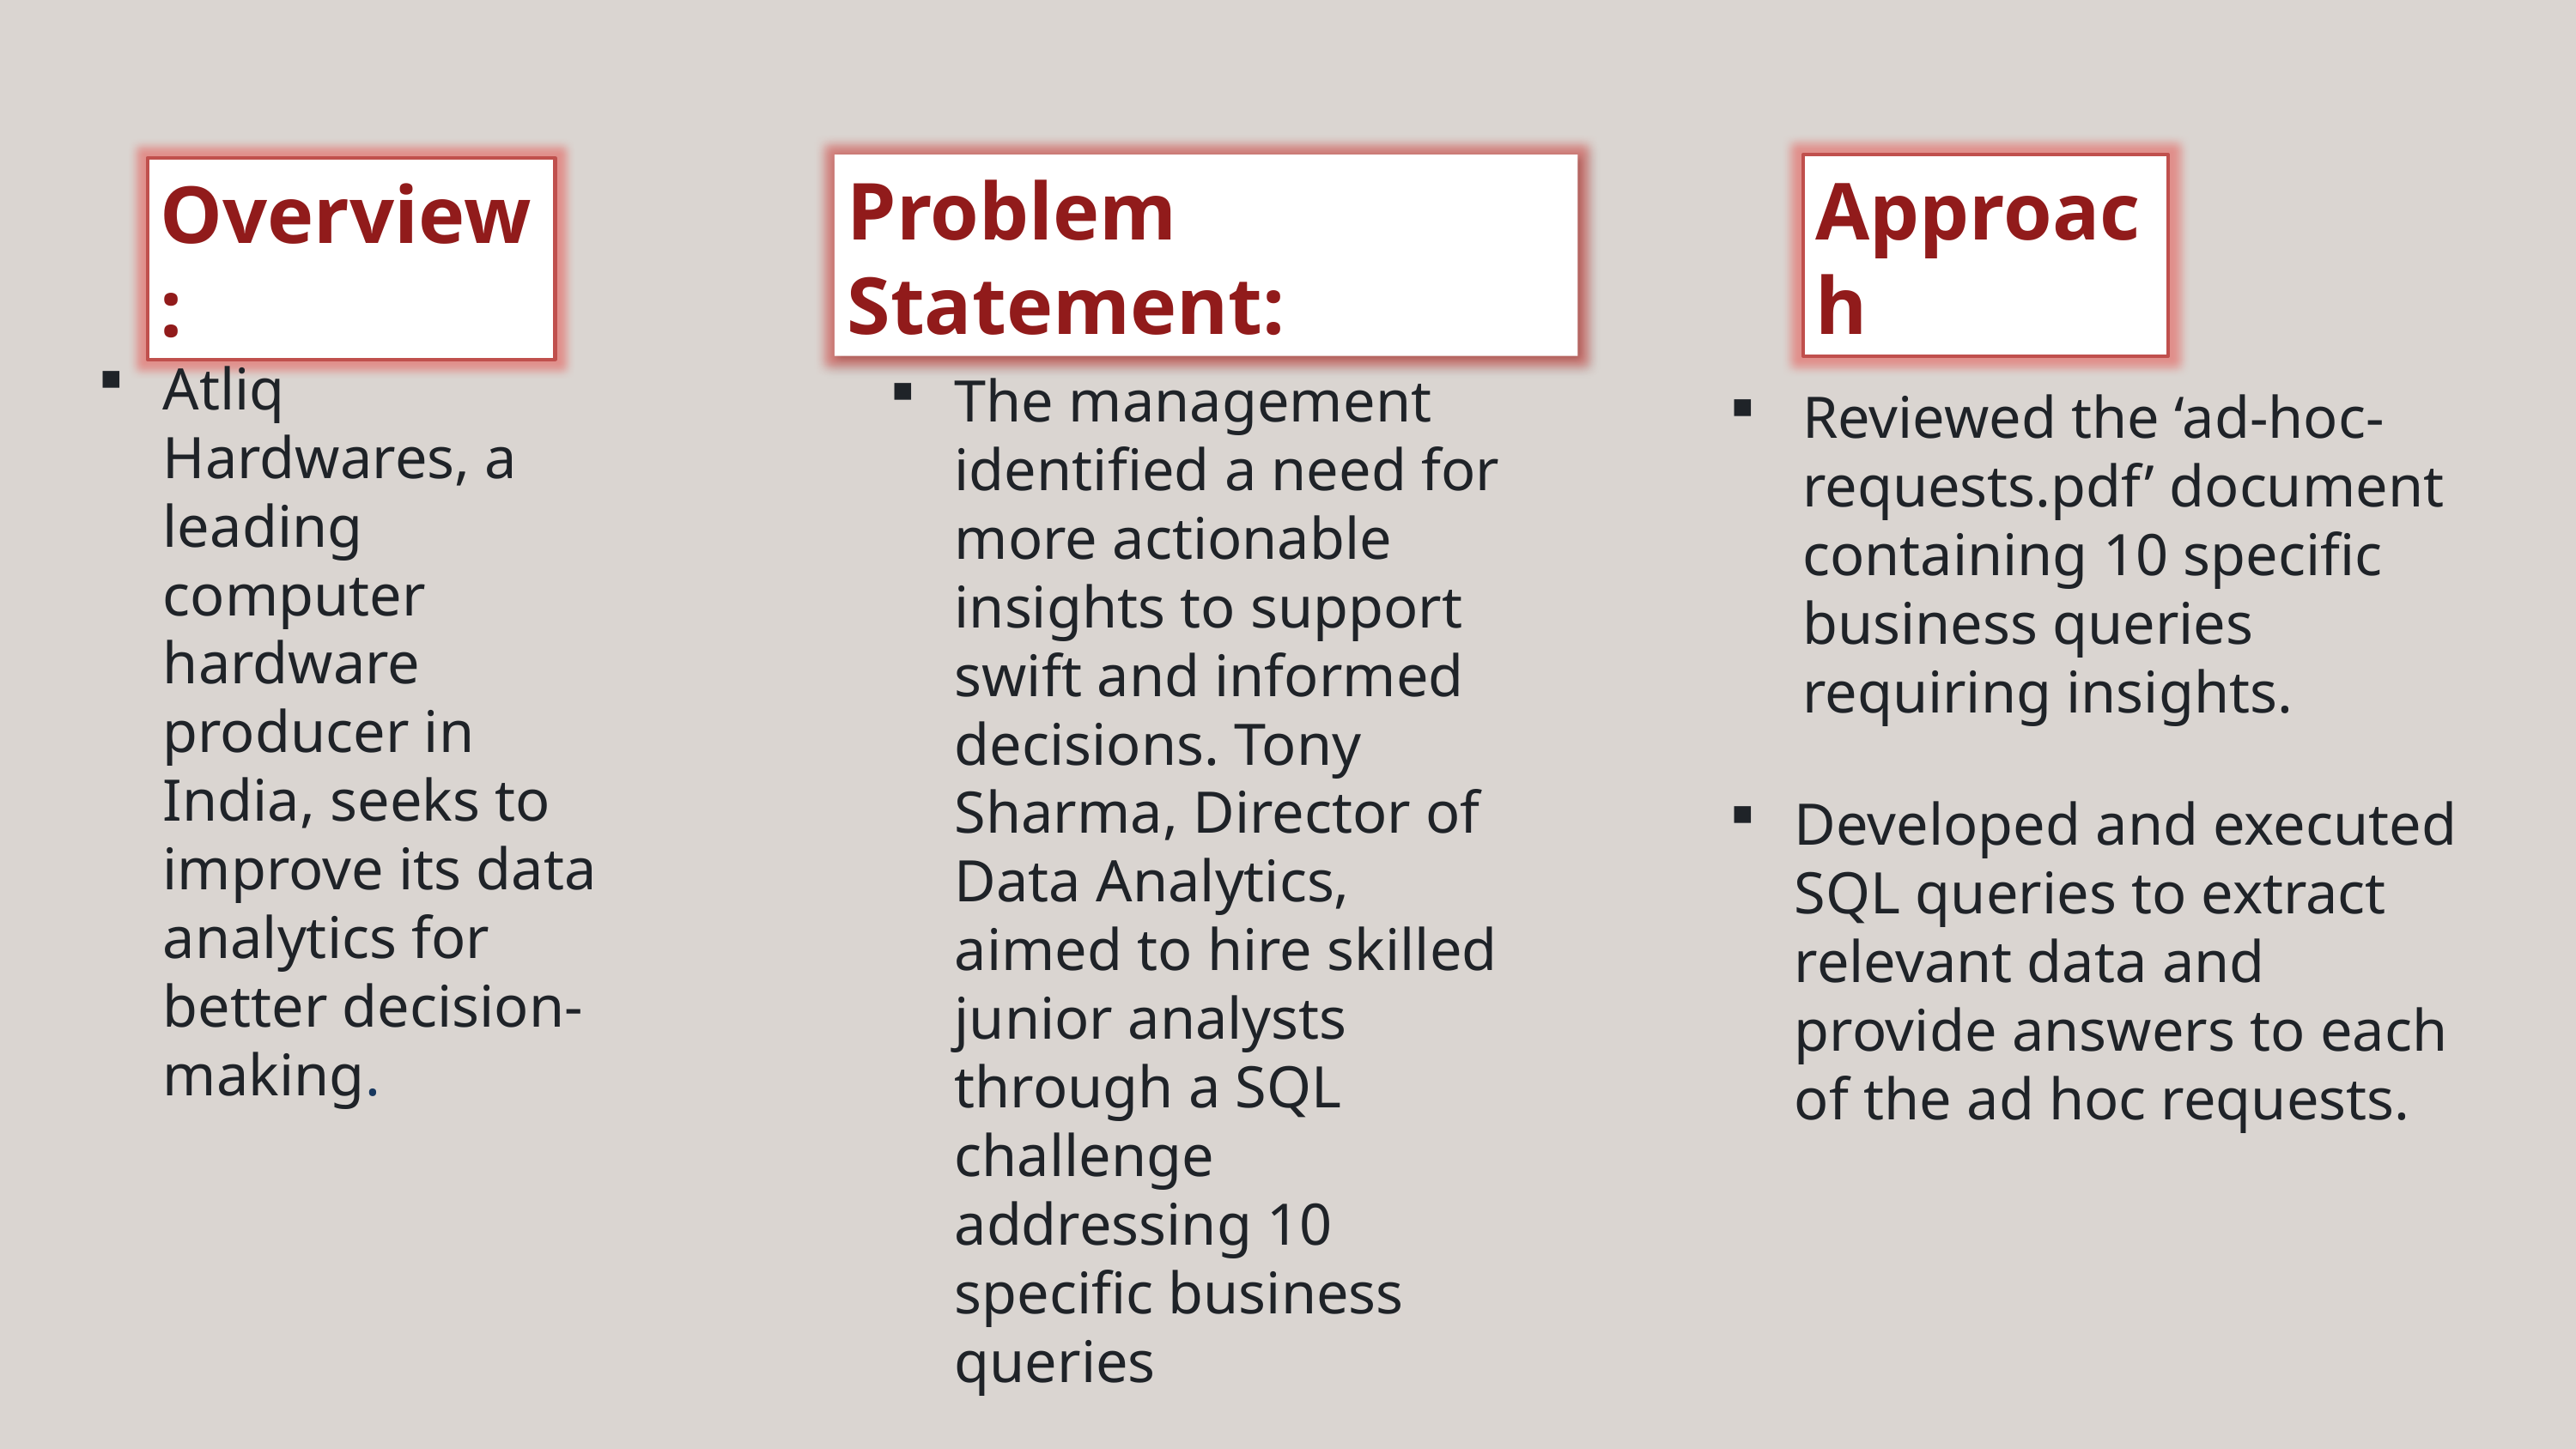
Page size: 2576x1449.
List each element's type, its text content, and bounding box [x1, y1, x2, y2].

text_box Developed and executed SQL queries to extract relevant data and provide answers to each of the ad hoc requests. [1716, 781, 2490, 1137]
text_box Problem Statement: [833, 153, 1579, 358]
text_box The management identified a need for more actionable insights to support swift and informed decisions. Tony Sharma, Director of Data Analytics, aimed to hire skilled junior analysts through a SQL challenge addressing 10 specific business queries [877, 358, 1535, 1401]
text_box Atliq Hardwares, a leading computer hardware producer in India, seeks to improve its data analytics for better decision-making. [85, 346, 617, 1114]
text_box Approach [1801, 153, 2170, 358]
text_box Overview: [146, 156, 557, 346]
text_box Reviewed the ‘ad-hoc-requests.pdf’ document containing 10 specific business queries requiring insights. [1716, 374, 2490, 731]
